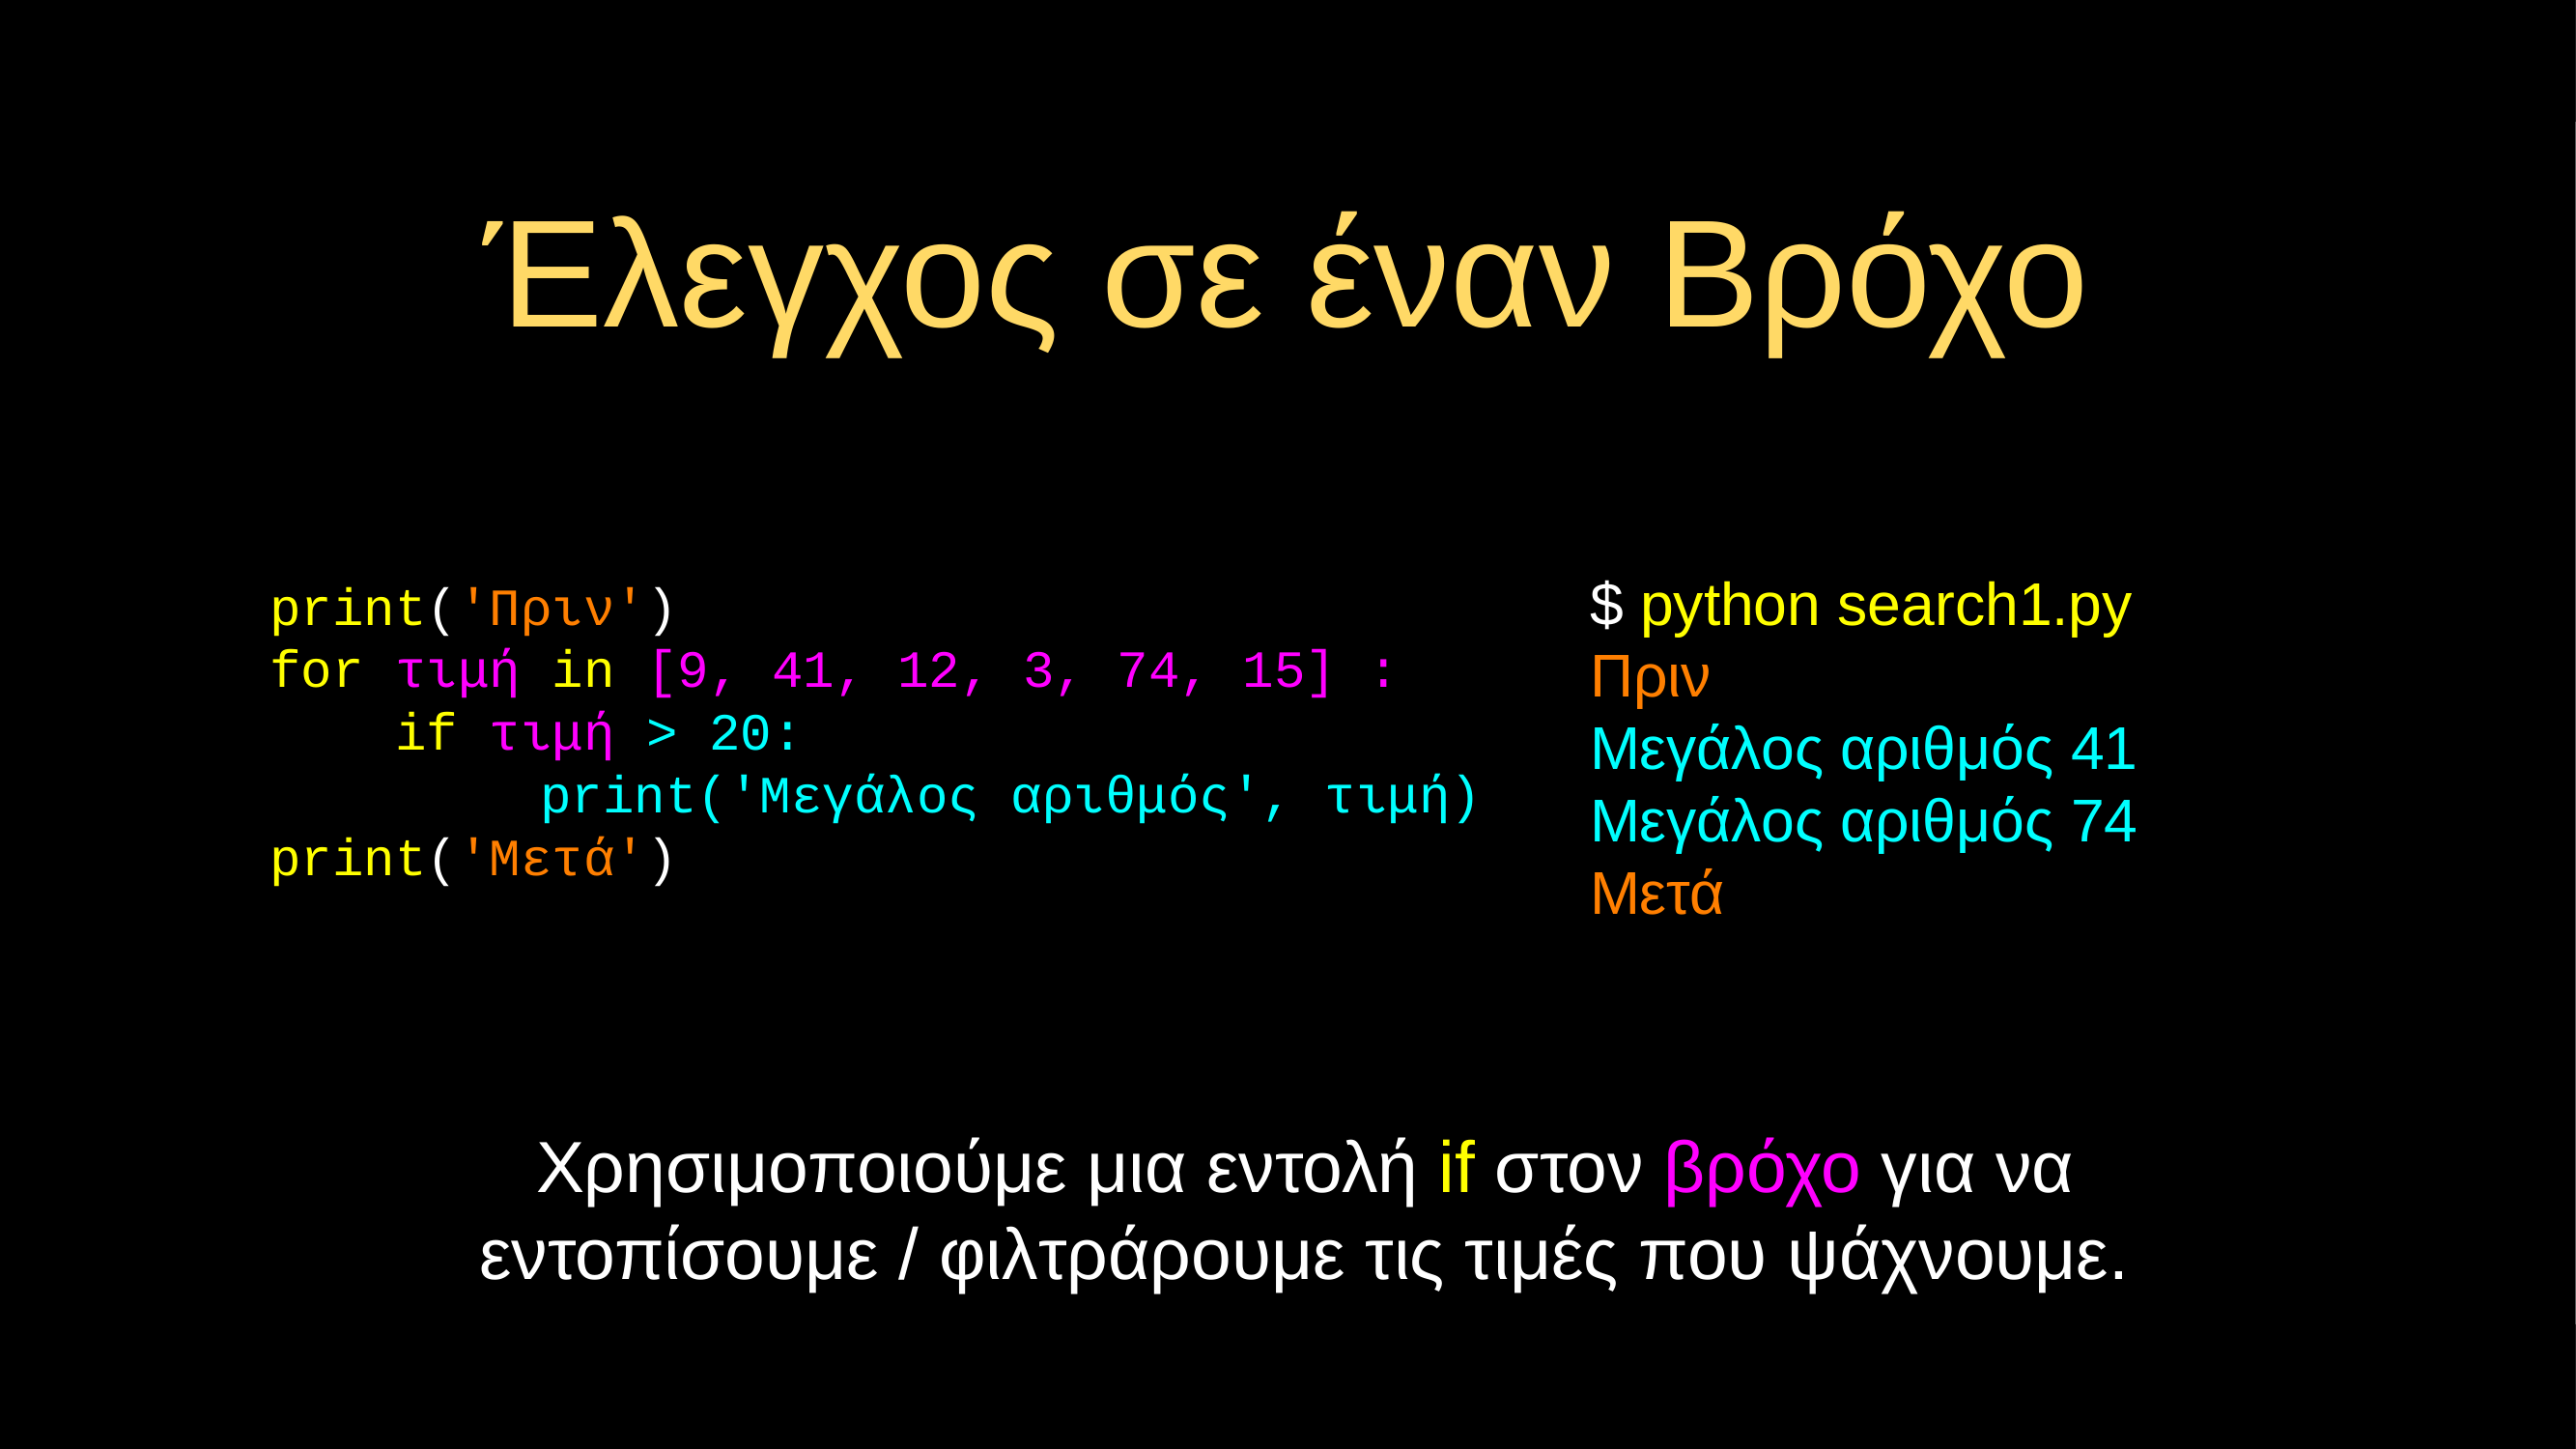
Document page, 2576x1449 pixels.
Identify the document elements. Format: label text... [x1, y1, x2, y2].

title Έλεγχος σε έναν Βρόχο [183, 129, 2391, 403]
text_box print('Πριν') for τιμή in [9, 41, 12, 3, 74, 15] : if τιμή > 20: print('Μεγάλος αριθμός', τιμή) print('Μετά') [269, 510, 1488, 950]
text_box $ python search1.py Πριν Μεγάλος αριθμός 41 Μεγάλος αριθμός 74 Μετά [1590, 526, 2184, 965]
text_box Χρησιμοποιούμε μια εντολή if στον βρόχο για να εντοπίσουμε / φιλτράρουμε τις τιμές που ψάχνουμε. [426, 1117, 2184, 1298]
